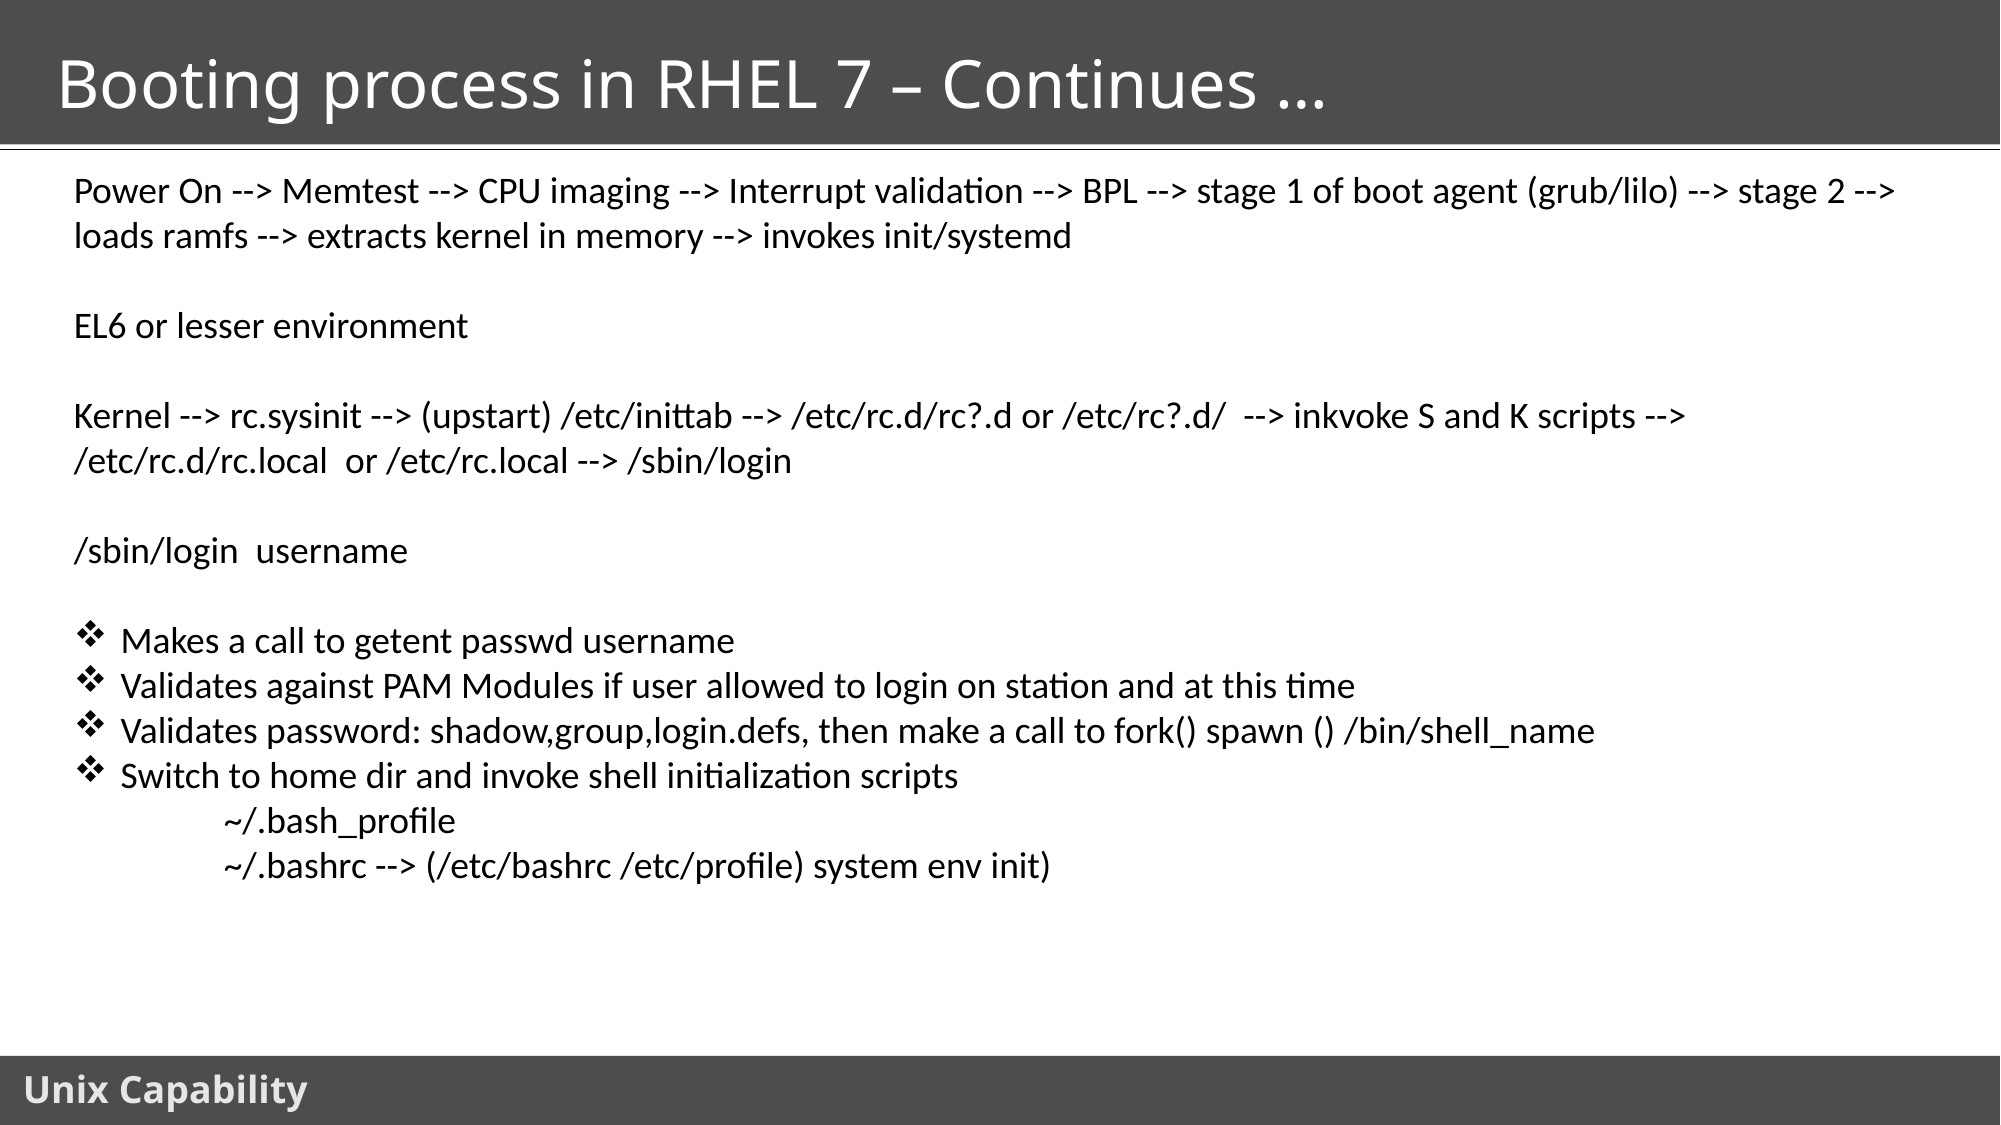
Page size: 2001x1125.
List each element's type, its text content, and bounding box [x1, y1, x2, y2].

title Booting process in RHEL 7 – Continues … [41, 0, 1938, 163]
text_box Power On --> Memtest --> CPU imaging --> Interrupt validation --> BPL --> stage 1 of boot agent (grub/lilo) --> stage 2 --> loads ramfs --> extracts kernel in memory --> invokes init/systemd EL6 or lesser environment Kernel --> rc.sysinit --> (upstart) /etc/inittab --> /etc/rc.d/rc?.d or /etc/rc?.d/ --> inkvoke S and K scripts --> /etc/rc.d/rc.local or /etc/rc.local --> /sbin/login /sbin/login username Makes a call to getent passwd username Validates against PAM Modules if user allowed to login on station and at this time Validates password: shadow,group,login.defs, then make a call to fork() spawn () /bin/shell_name Switch to home dir and invoke shell initialization scripts ~/.bash_profile ~/.bashrc --> (/etc/bashrc /etc/profile) system env init) [59, 163, 1932, 894]
